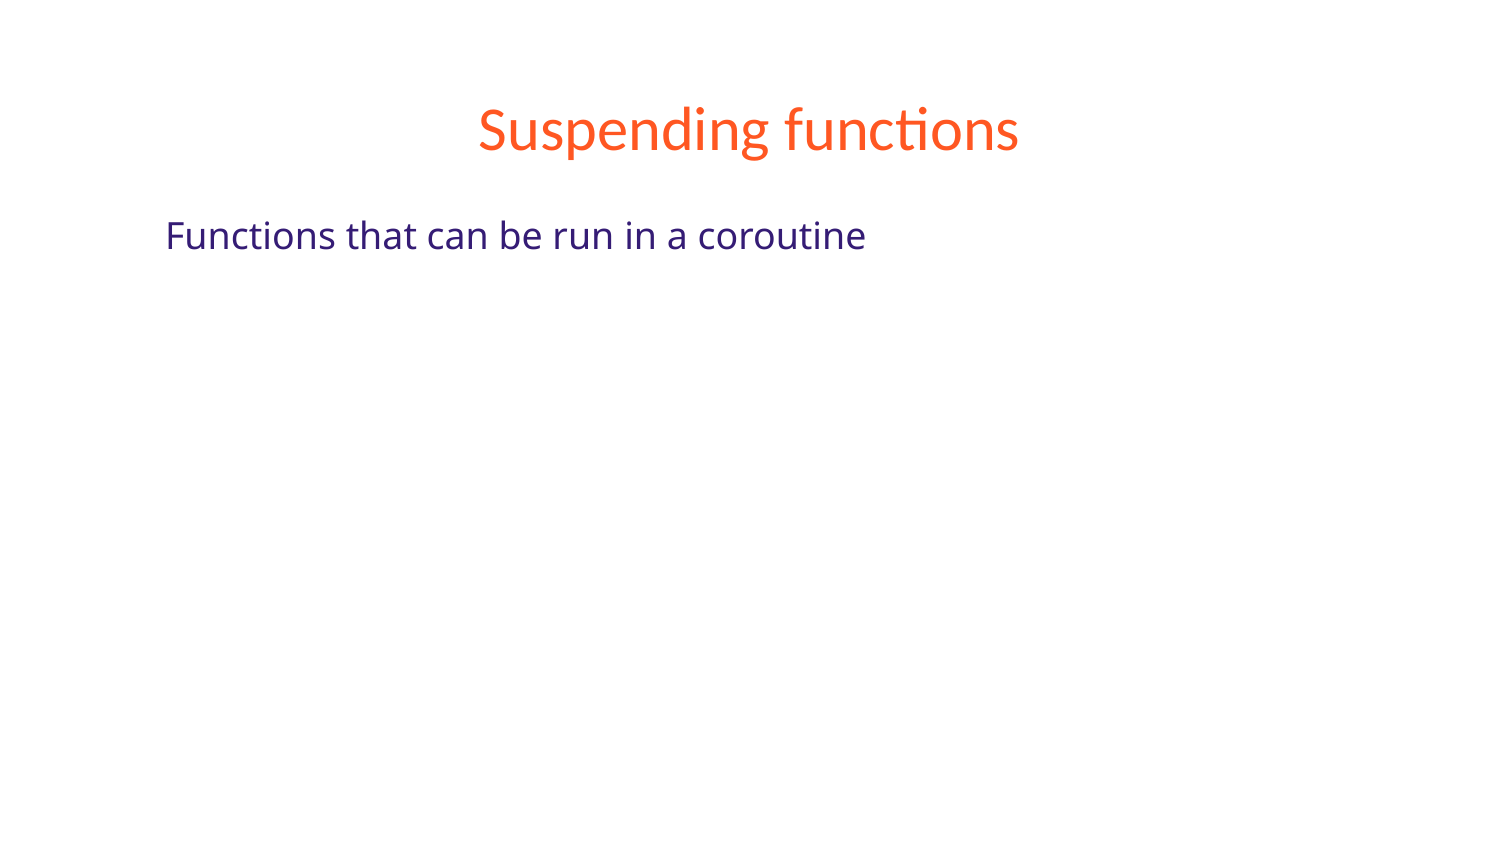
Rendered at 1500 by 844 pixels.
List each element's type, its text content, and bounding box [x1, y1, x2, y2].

title Suspending functions [51, 72, 1449, 167]
list Functions that can be run in a coroutine [150, 190, 1351, 751]
